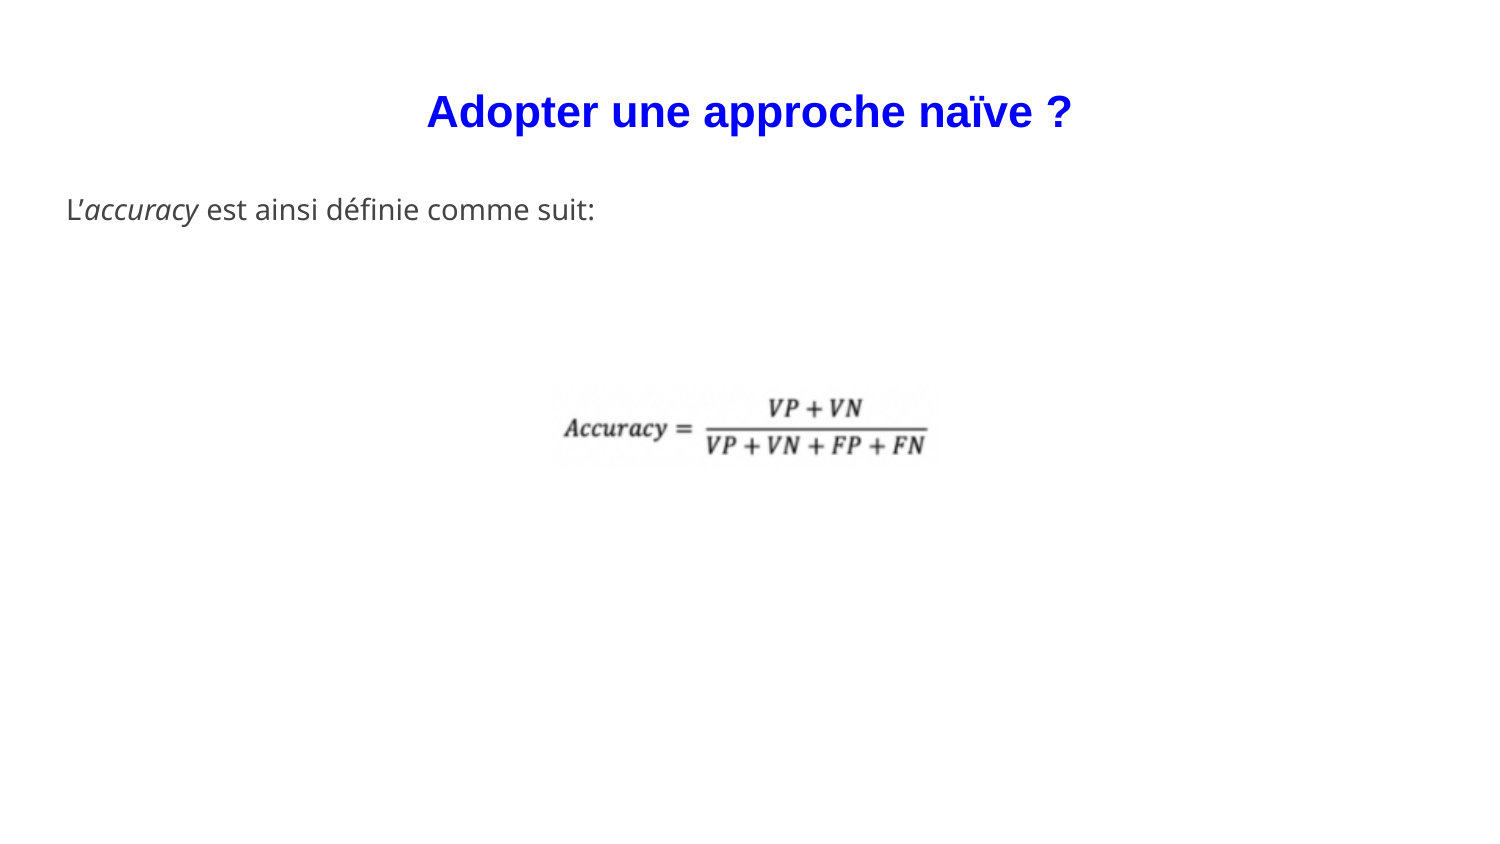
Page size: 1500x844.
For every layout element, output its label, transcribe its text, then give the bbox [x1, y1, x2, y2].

title Adopter une approche naïve ? [51, 66, 1449, 152]
subtitle L’accuracy est ainsi définie comme suit: [51, 176, 1449, 813]
picture [533, 340, 967, 504]
